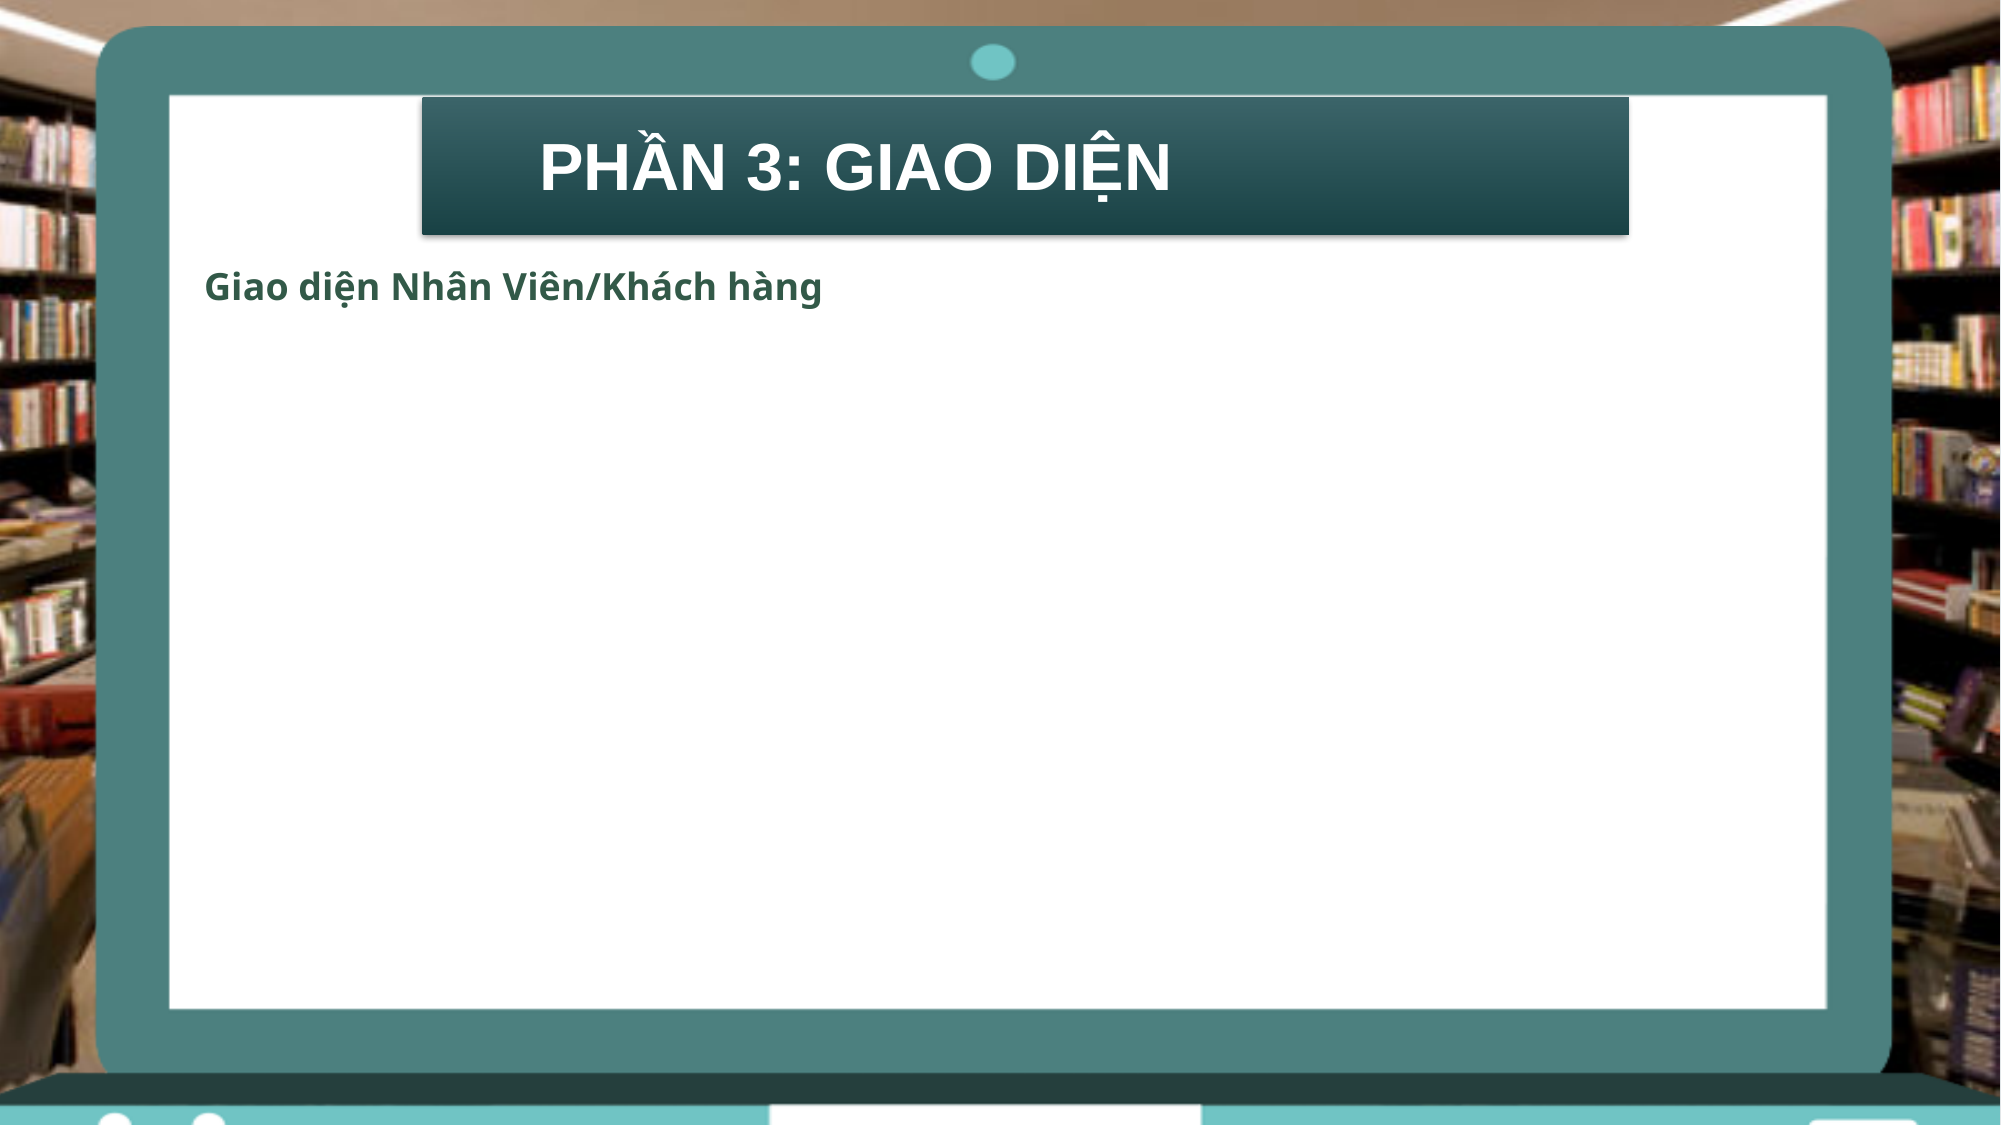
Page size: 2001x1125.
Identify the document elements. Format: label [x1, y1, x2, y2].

text_box [422, 97, 1638, 238]
picture [0, 0, 2000, 1125]
